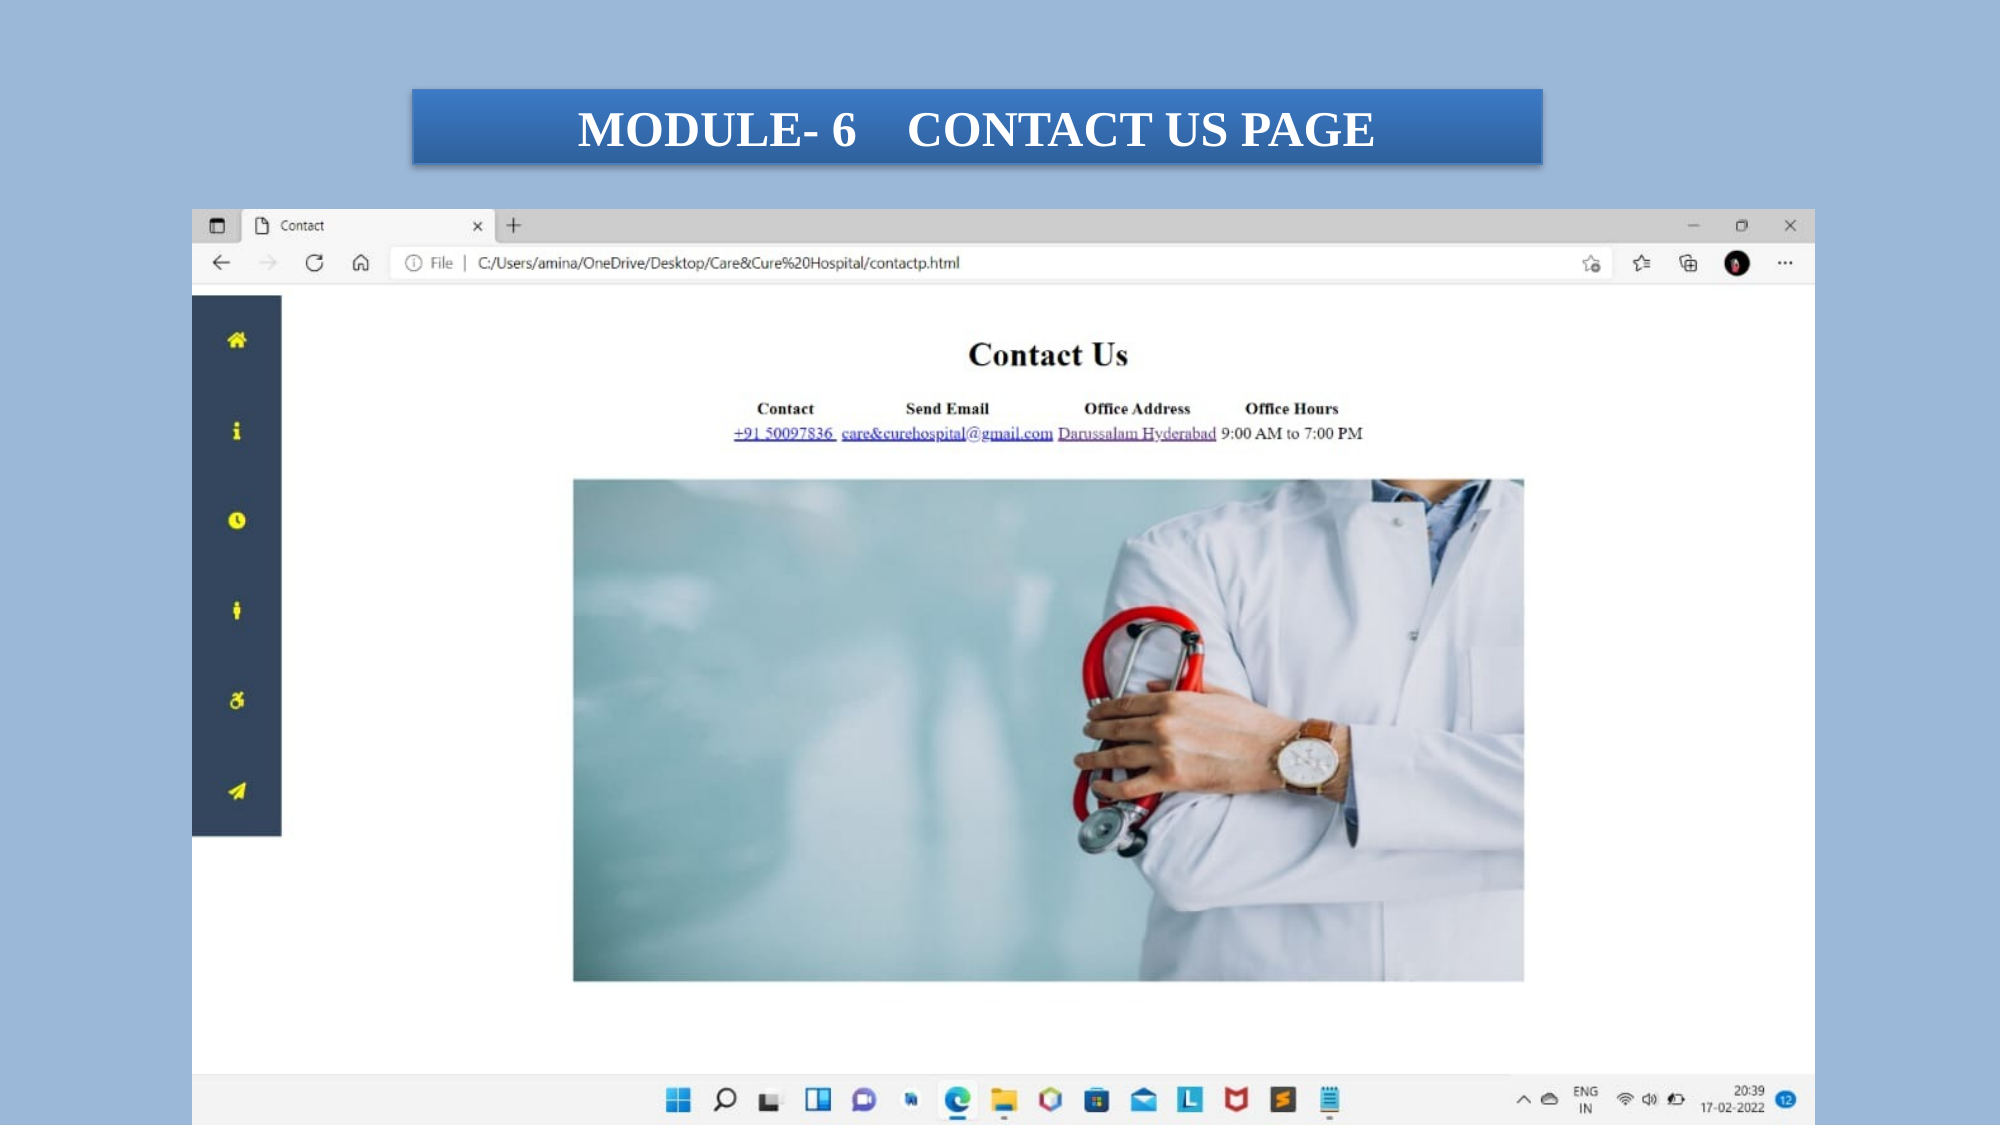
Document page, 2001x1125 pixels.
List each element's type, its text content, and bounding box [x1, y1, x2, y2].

text_box MODULE- 6 CONTACT US PAGE [412, 89, 1543, 165]
picture [192, 209, 1816, 1125]
